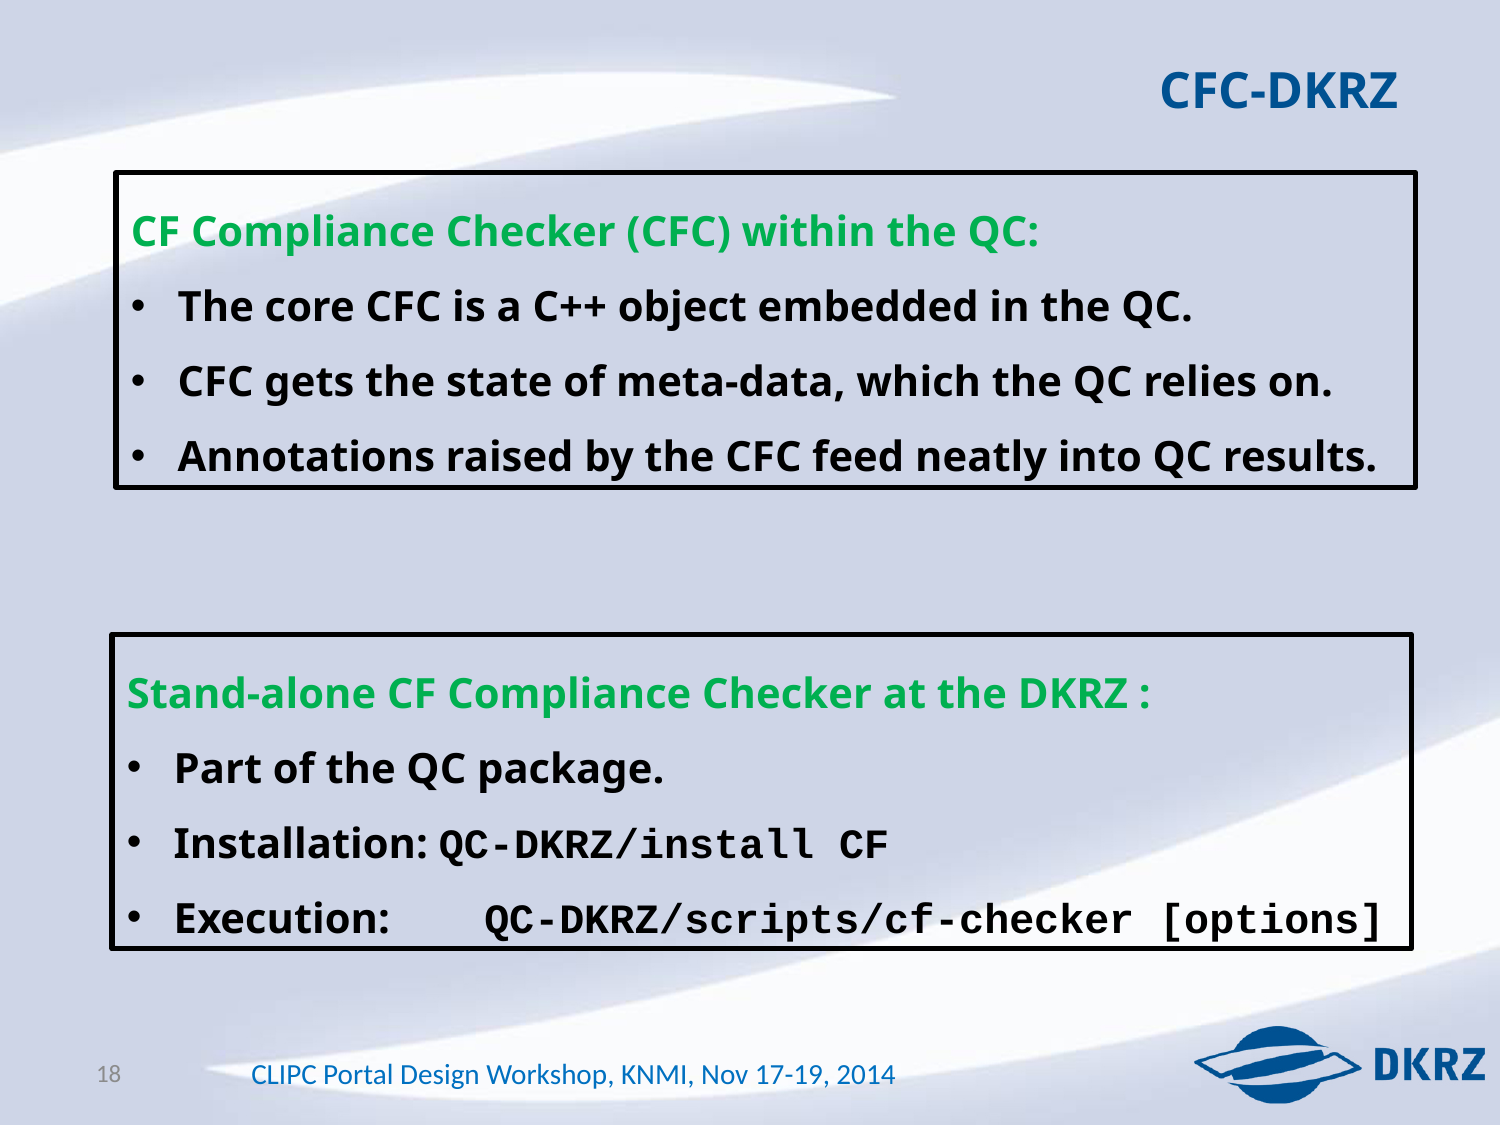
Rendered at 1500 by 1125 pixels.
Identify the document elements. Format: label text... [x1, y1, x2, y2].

slide_number 18 [81, 1042, 236, 1103]
text_box Stand-alone CF Compliance Checker at the DKRZ : Part of the QC package. Installation: QC-DKRZ/install CF Execution: QC-DKRZ/scripts/cf-checker [options] [112, 634, 1412, 949]
picture [0, 0, 1500, 1125]
text_box CF Compliance Checker (CFC) within the QC: The core CFC is a C++ object embedded in the QC. CFC gets the state of meta-data, which the QC relies on. Annotations raised by the CFC feed neatly into QC results. [116, 172, 1416, 488]
footer CLIPC Portal Design Workshop, KNMI, Nov 17-19, 2014 [236, 1042, 1122, 1103]
title CFC-DKRZ [76, 54, 1427, 124]
